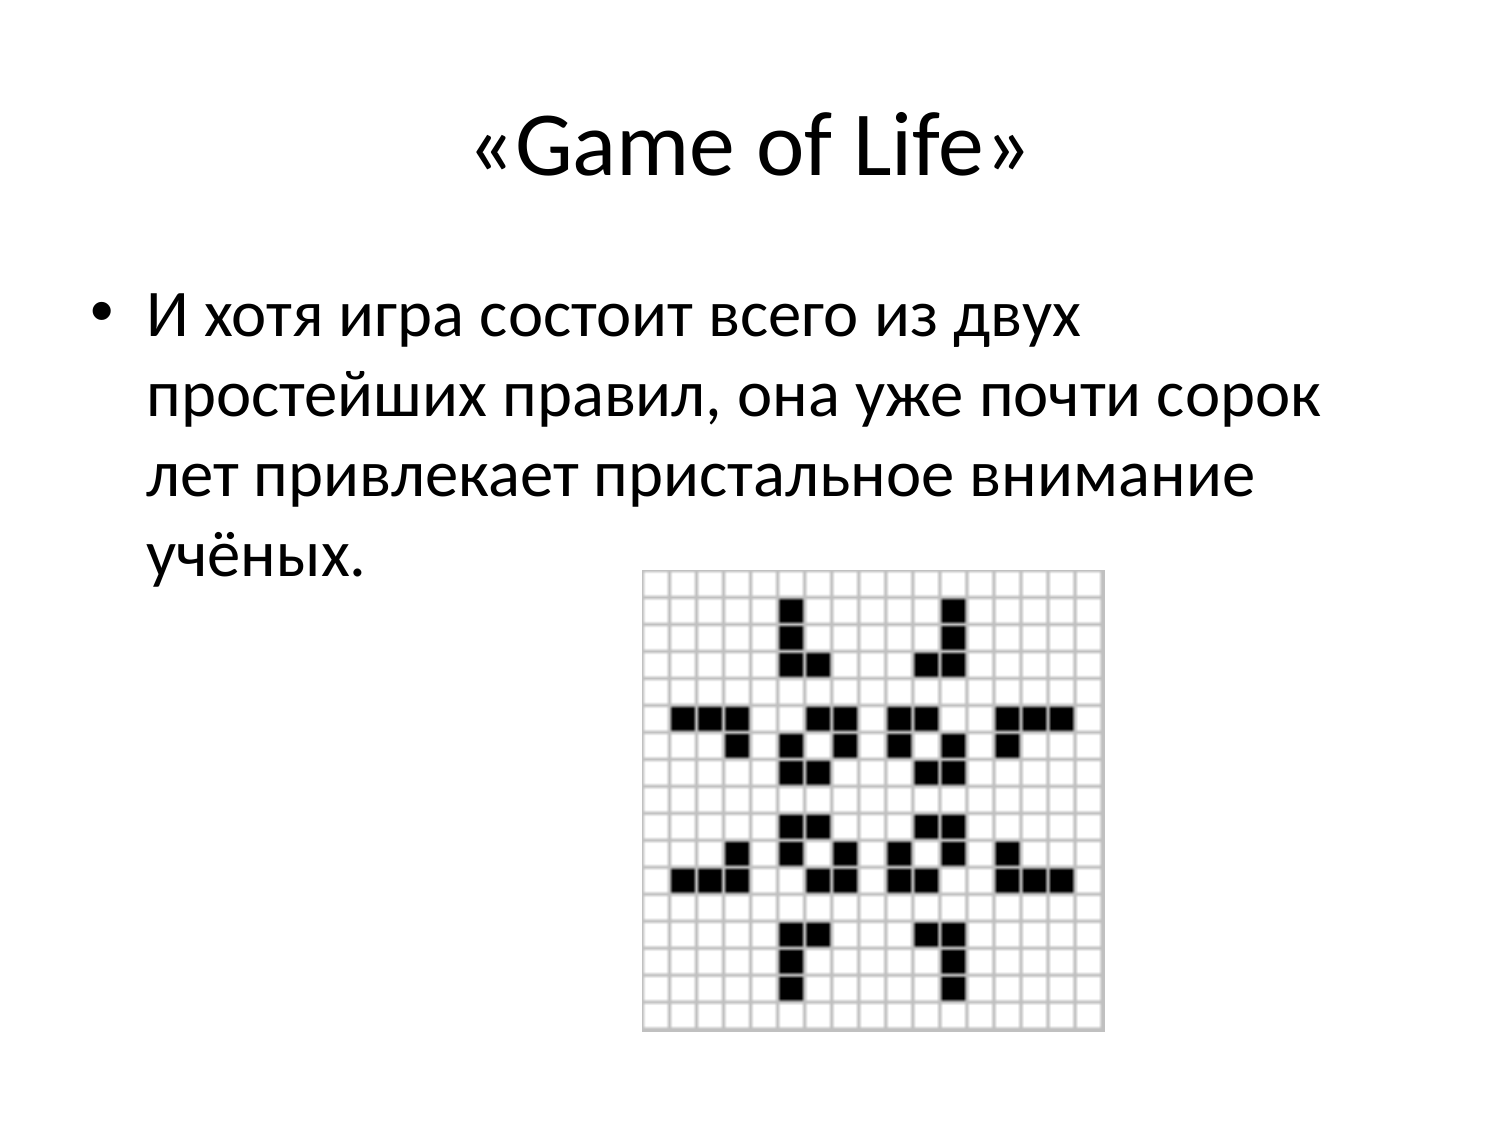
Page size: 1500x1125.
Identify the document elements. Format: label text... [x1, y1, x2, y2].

picture [642, 569, 1105, 1032]
list И хотя игра состоит всего из двух простейших правил, она уже почти сорок лет привлекает пристальное внимание учёных. [75, 262, 1425, 1005]
title «Game of Life» [75, 45, 1425, 233]
